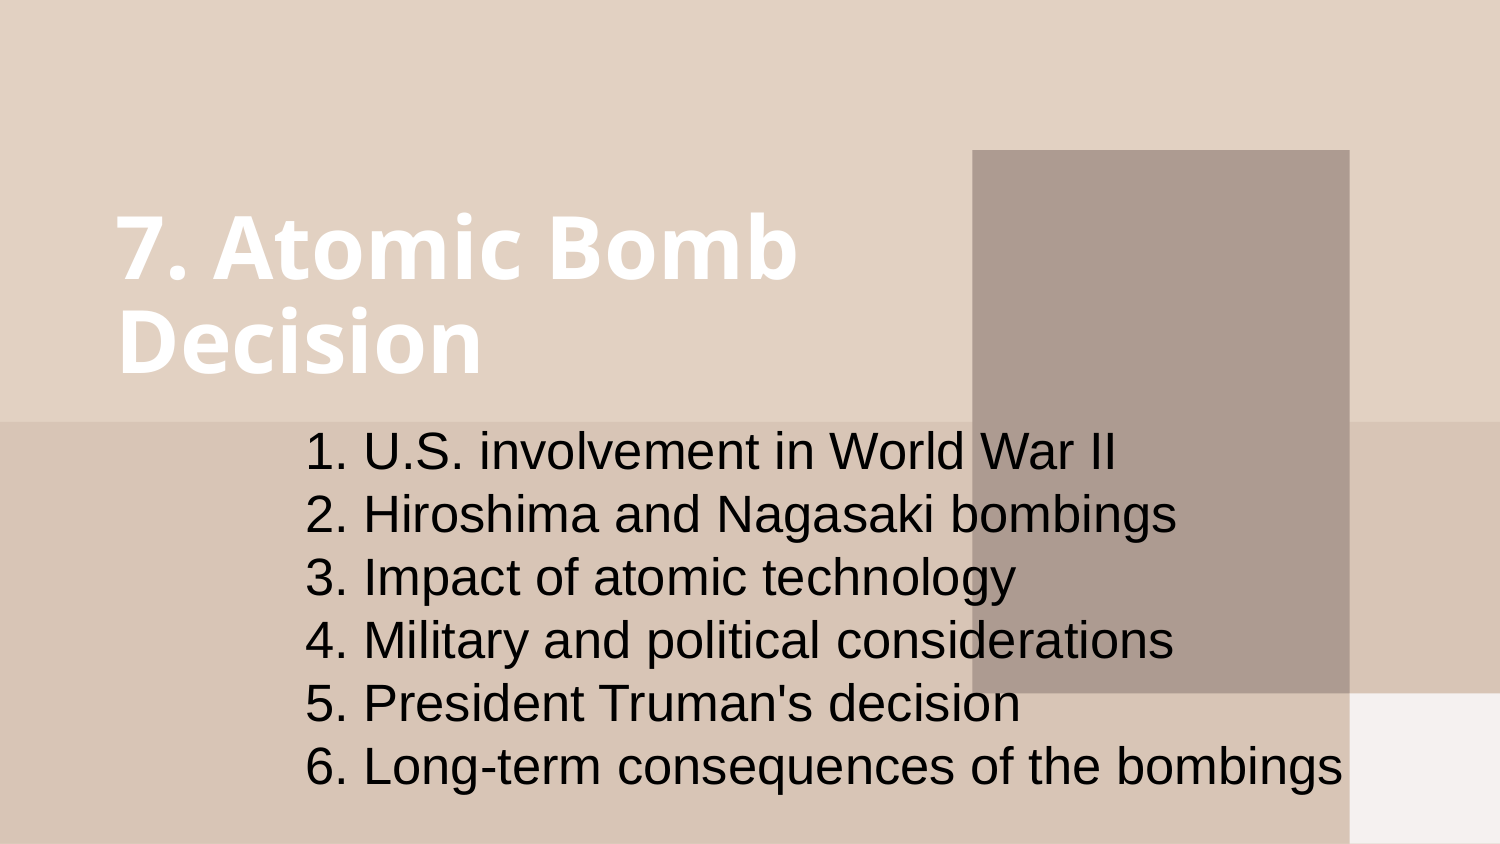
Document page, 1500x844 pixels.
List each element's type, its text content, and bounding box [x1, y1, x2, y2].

text_box 1. U.S. involvement in World War II 2. Hiroshima and Nagasaki bombings 3. Impact of atomic technology 4. Military and political considerations 5. President Truman's decision 6. Long-term consequences of the bombings [290, 374, 1360, 803]
title 7. Atomic Bomb Decision [115, 202, 894, 393]
